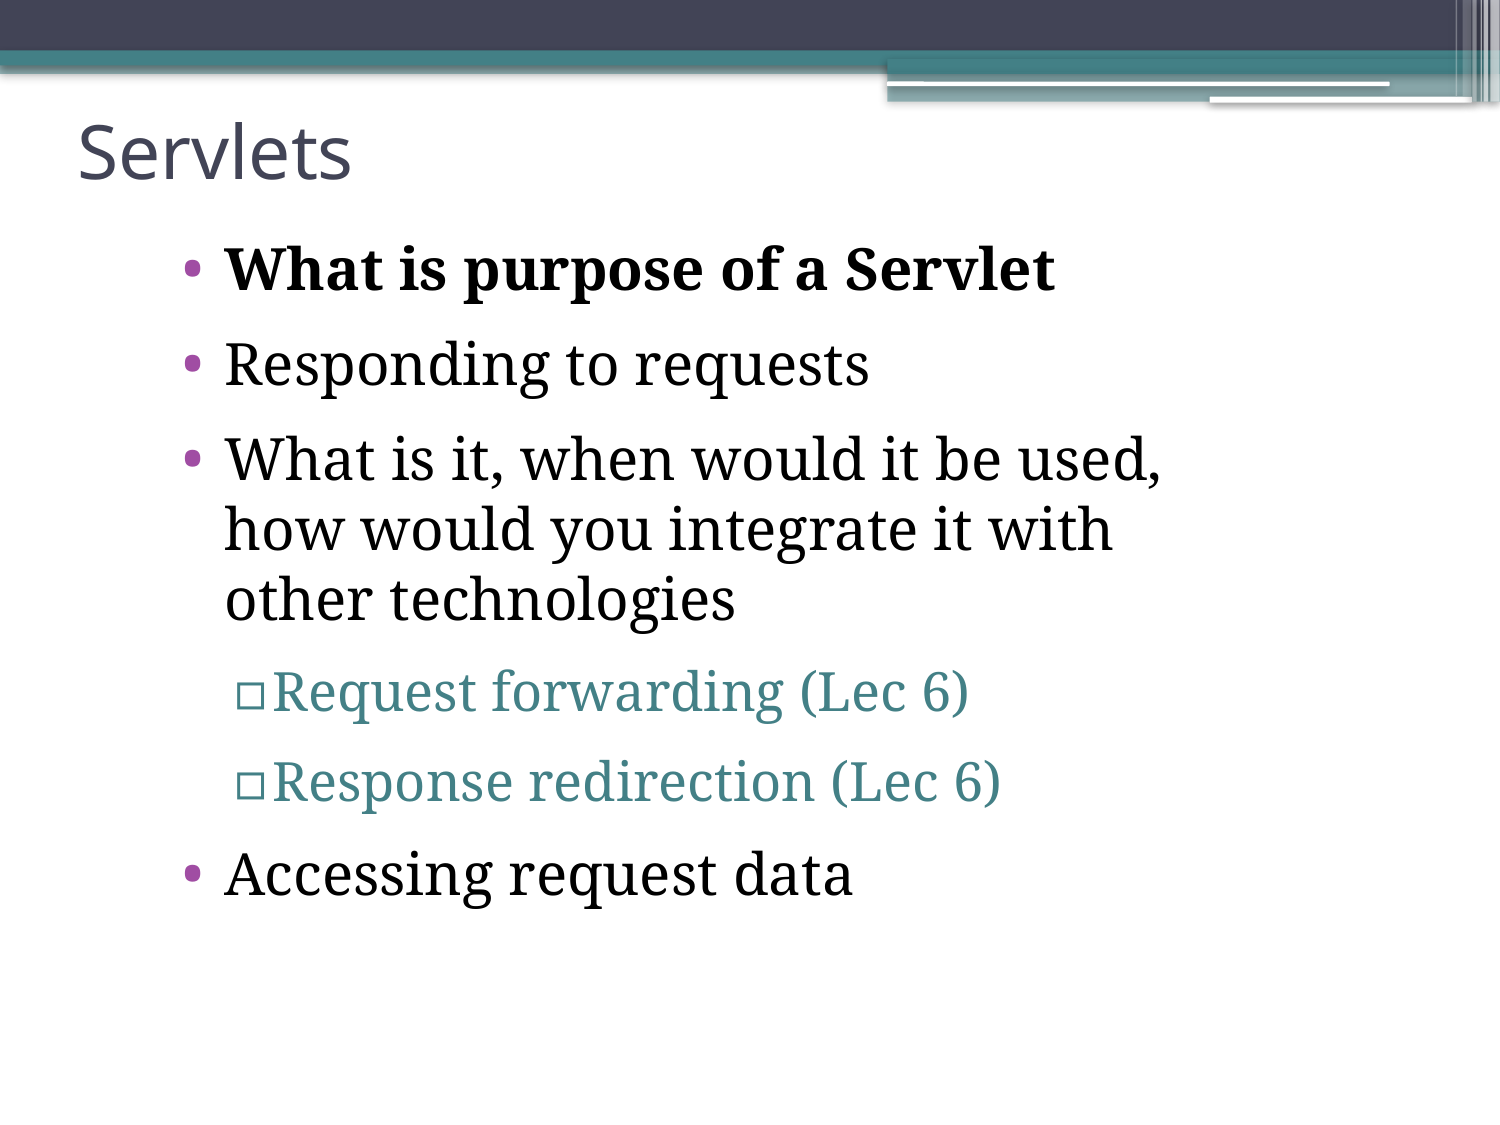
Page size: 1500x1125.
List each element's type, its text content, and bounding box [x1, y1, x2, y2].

title Servlets [62, 62, 1413, 238]
list What is purpose of a Servlet Responding to requests What is it, when would it be used, how would you integrate it with other technologies Request forwarding (Lec 6) Response redirection (Lec 6) Accessing request data [150, 224, 1250, 1013]
